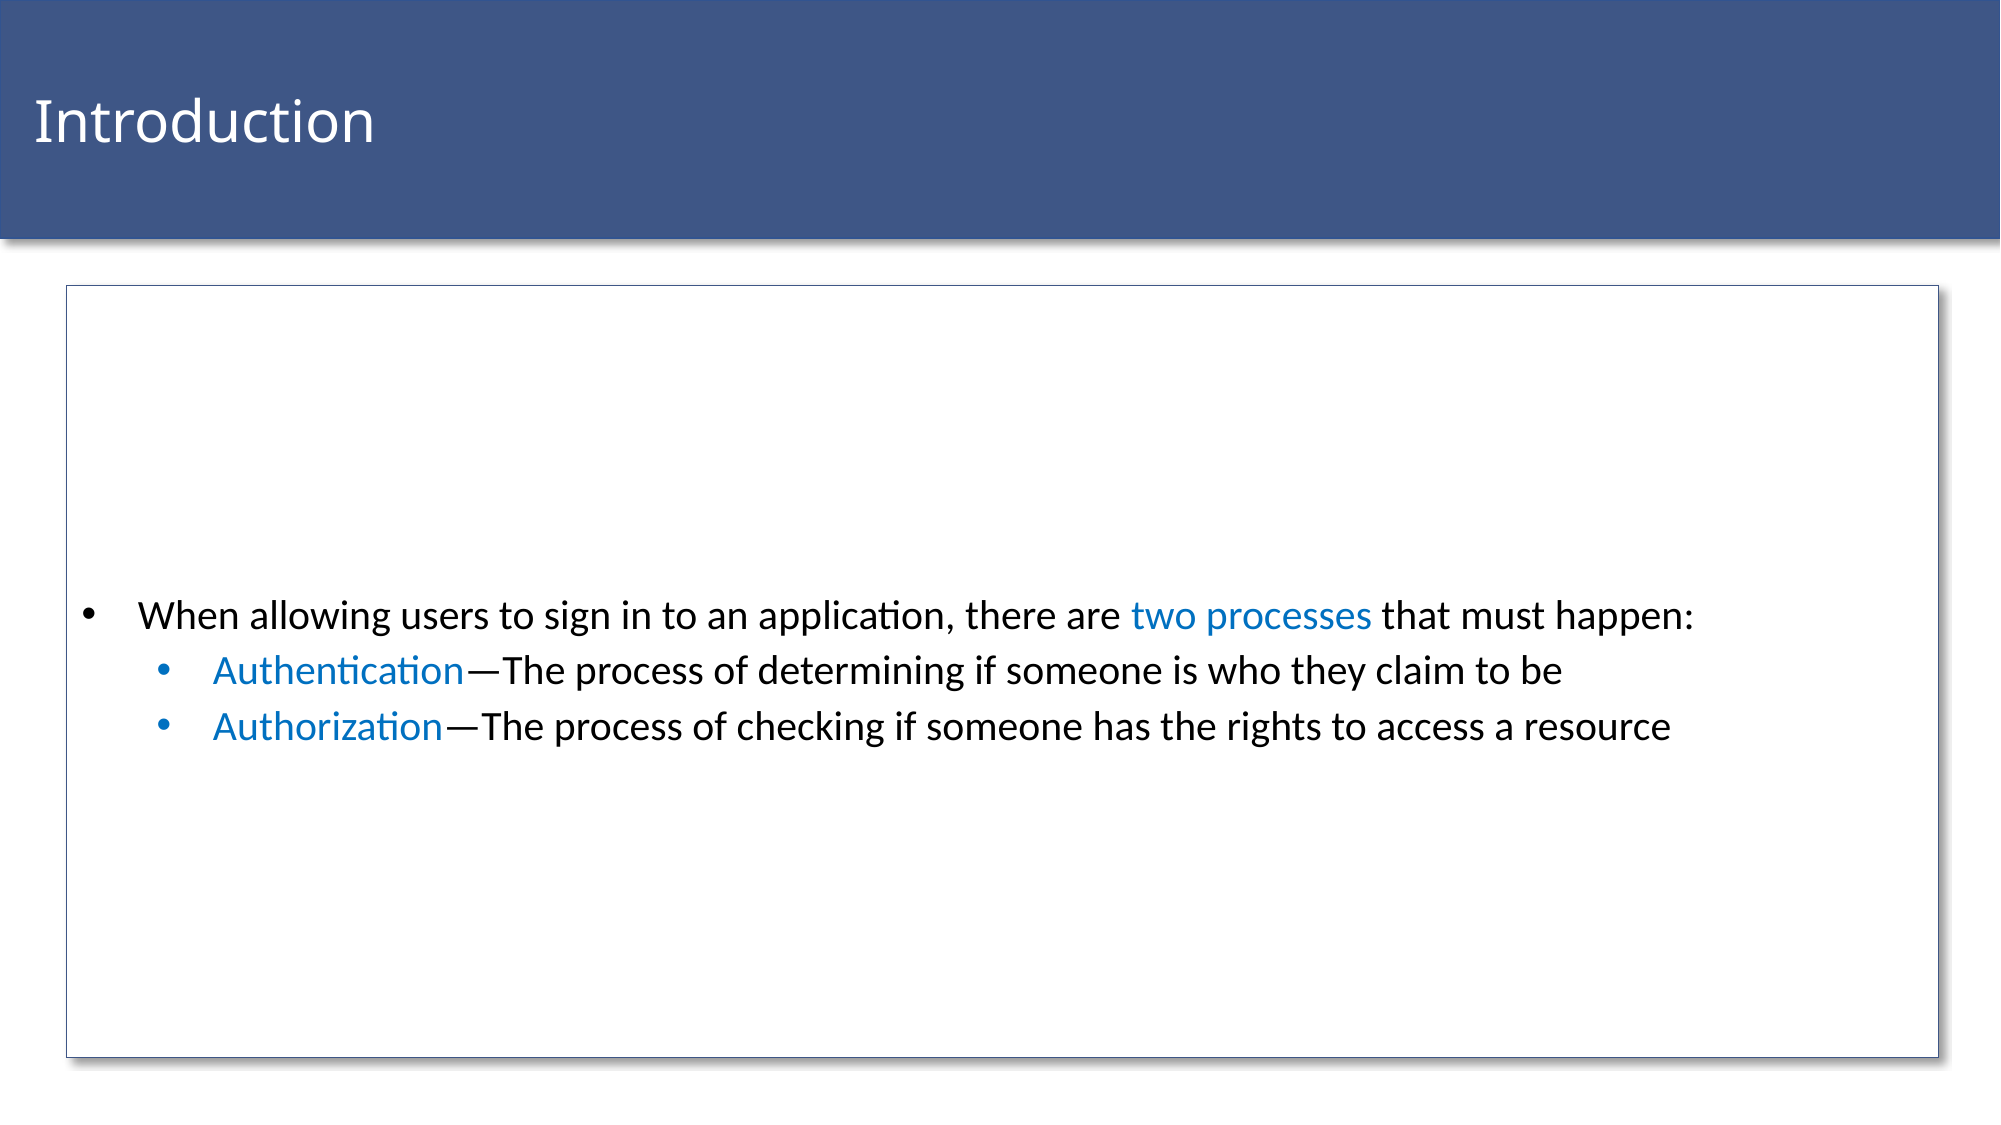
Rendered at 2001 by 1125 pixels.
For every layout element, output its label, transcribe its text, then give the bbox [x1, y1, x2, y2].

text_box When allowing users to sign in to an application, there are two processes that must happen: Authentication—The process of determining if someone is who they claim to be Authorization—The process of checking if someone has the rights to access a resource [66, 285, 1939, 1058]
text_box Introduction [0, 0, 2000, 239]
